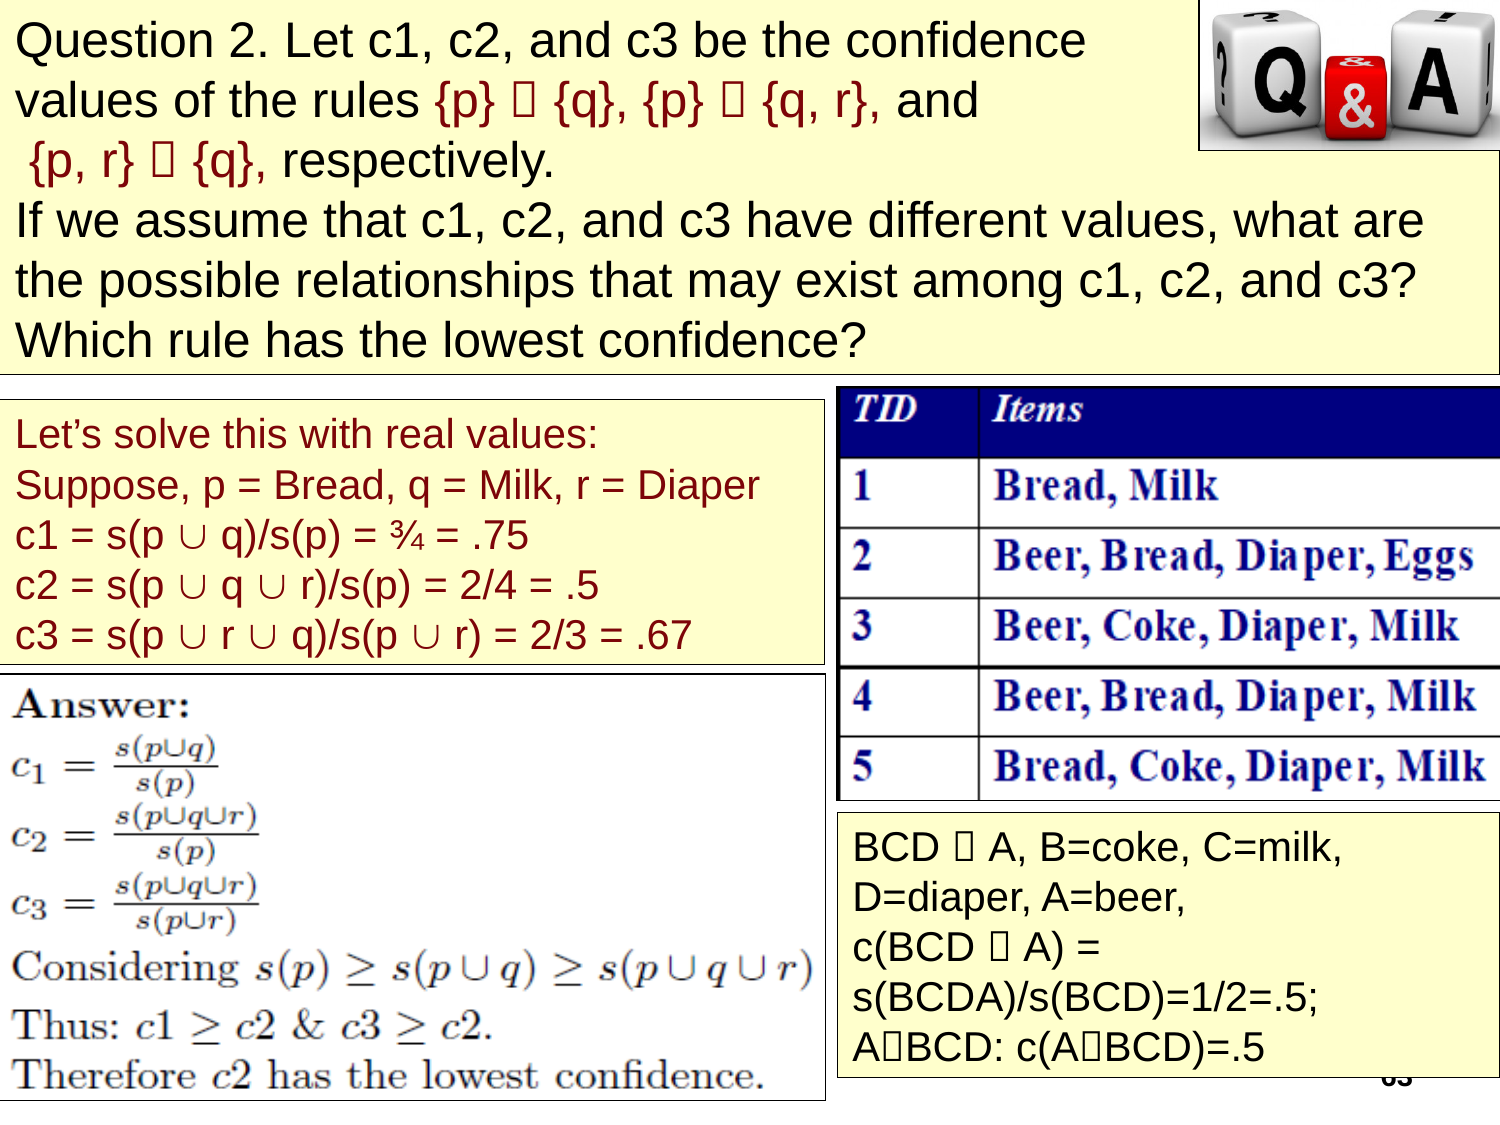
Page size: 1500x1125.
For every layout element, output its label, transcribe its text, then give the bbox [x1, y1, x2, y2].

text_box BCD  A, B=coke, C=milk, D=diaper, A=beer, c(BCD  A) = s(BCDA)/s(BCD)=1/2=.5; ABCD: c(ABCD)=.5 [837, 812, 1500, 1078]
picture [837, 387, 1500, 801]
text_box Question 2. Let c1, c2, and c3 be the confidence values of the rules {p}  {q}, {p}  {q, r}, and {p, r}  {q}, respectively. If we assume that c1, c2, and c3 have different values, what are the possible relationships that may exist among c1, c2, and c3? Which rule has the lowest confidence? [0, 0, 1500, 375]
text_box [75, 1049, 1175, 1113]
text_box Let’s solve this with real values: Suppose, p = Bread, q = Milk, r = Diaper c1 = s(p  q)/s(p) = ¾ = .75 c2 = s(p  q  r)/s(p) = 2/4 = .5 c3 = s(p  r  q)/s(p  r) = 2/3 = .67 [0, 399, 825, 665]
picture [1199, 0, 1500, 151]
picture [0, 674, 826, 1101]
